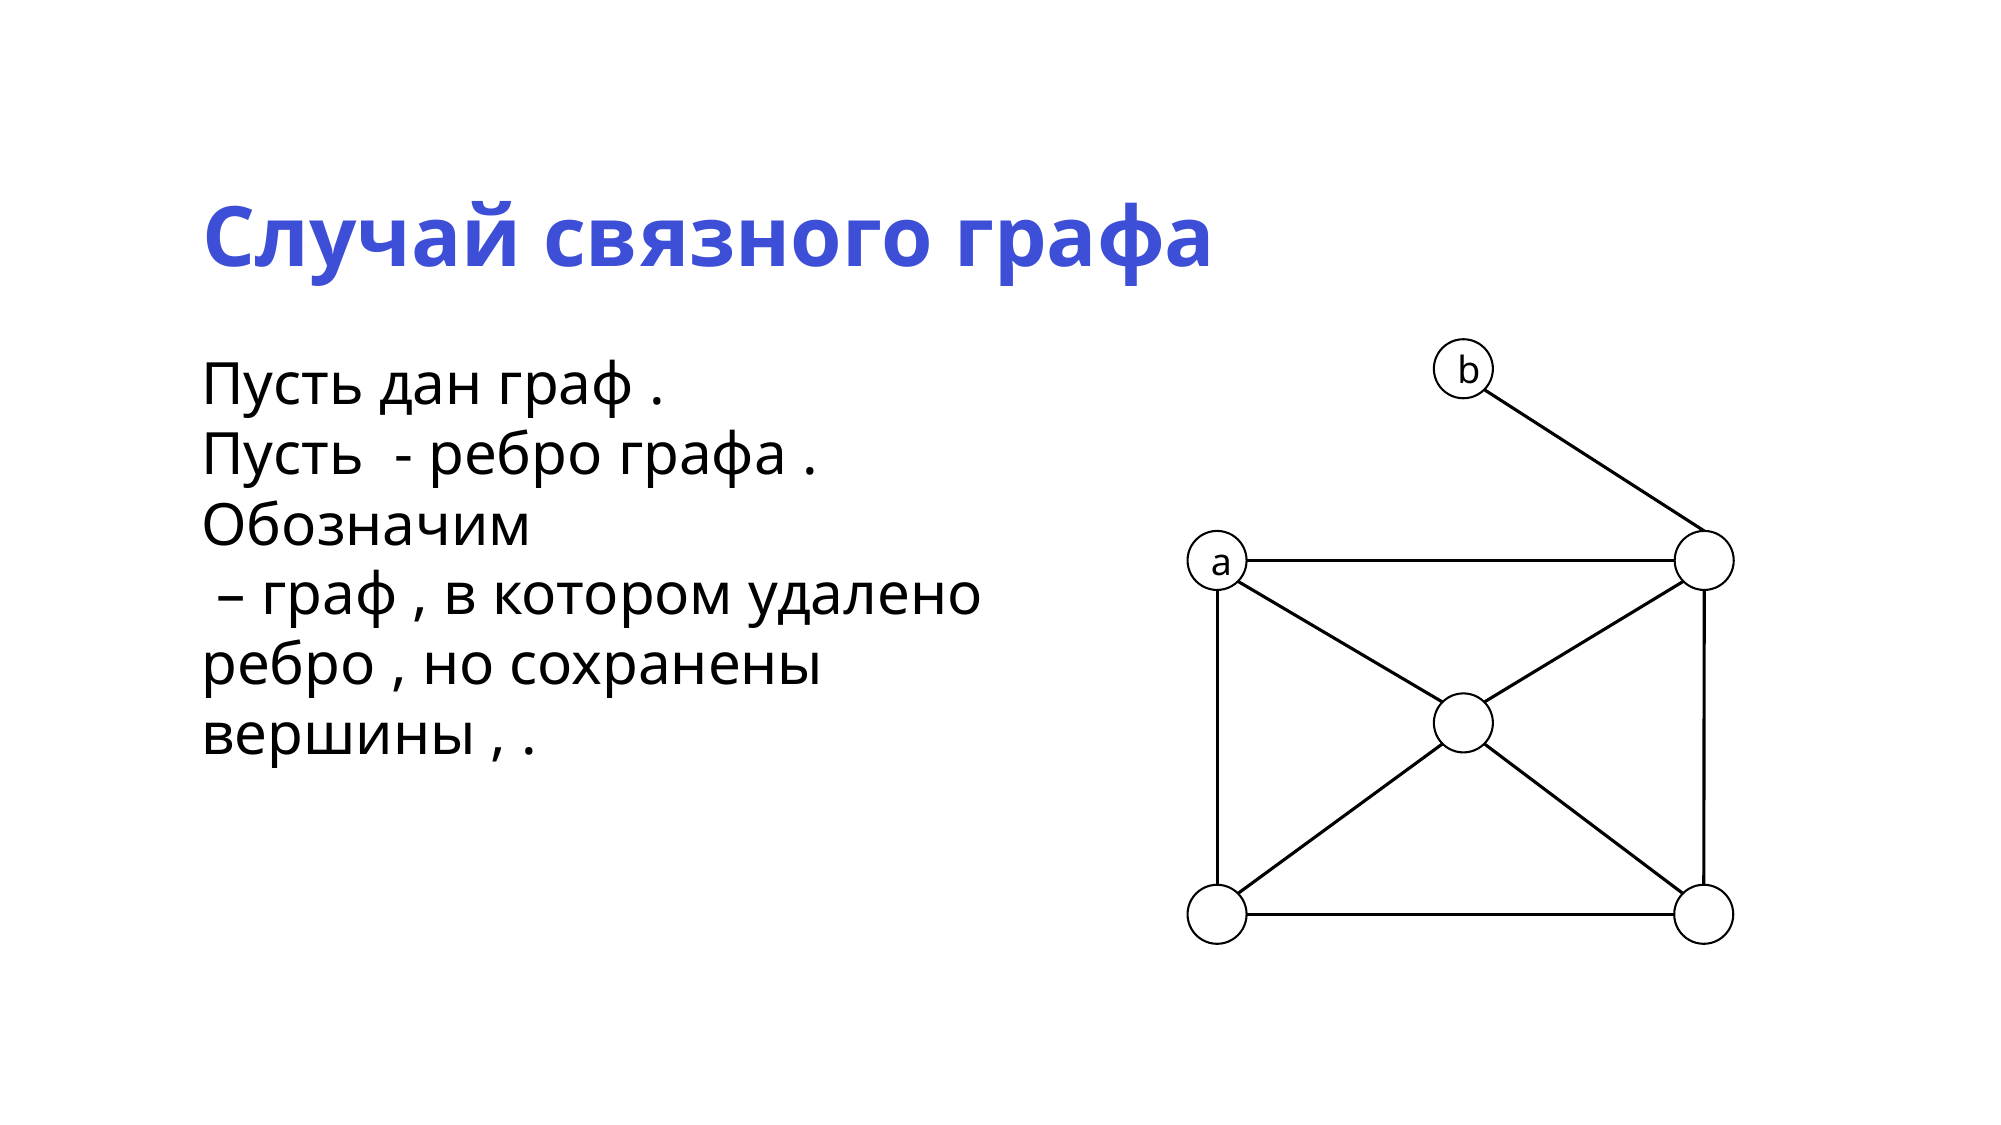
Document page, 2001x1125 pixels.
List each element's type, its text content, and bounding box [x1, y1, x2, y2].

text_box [1484, 389, 1705, 531]
text_box [1673, 529, 1735, 591]
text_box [1484, 581, 1684, 702]
text_box [1673, 883, 1735, 945]
text_box Случай связного графа [187, 187, 1816, 307]
text_box [1186, 883, 1248, 945]
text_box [1484, 743, 1683, 894]
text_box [1237, 743, 1443, 894]
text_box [1237, 581, 1443, 702]
text_box [1432, 692, 1494, 754]
text_box a [1186, 529, 1248, 591]
text_box b [1432, 338, 1494, 400]
